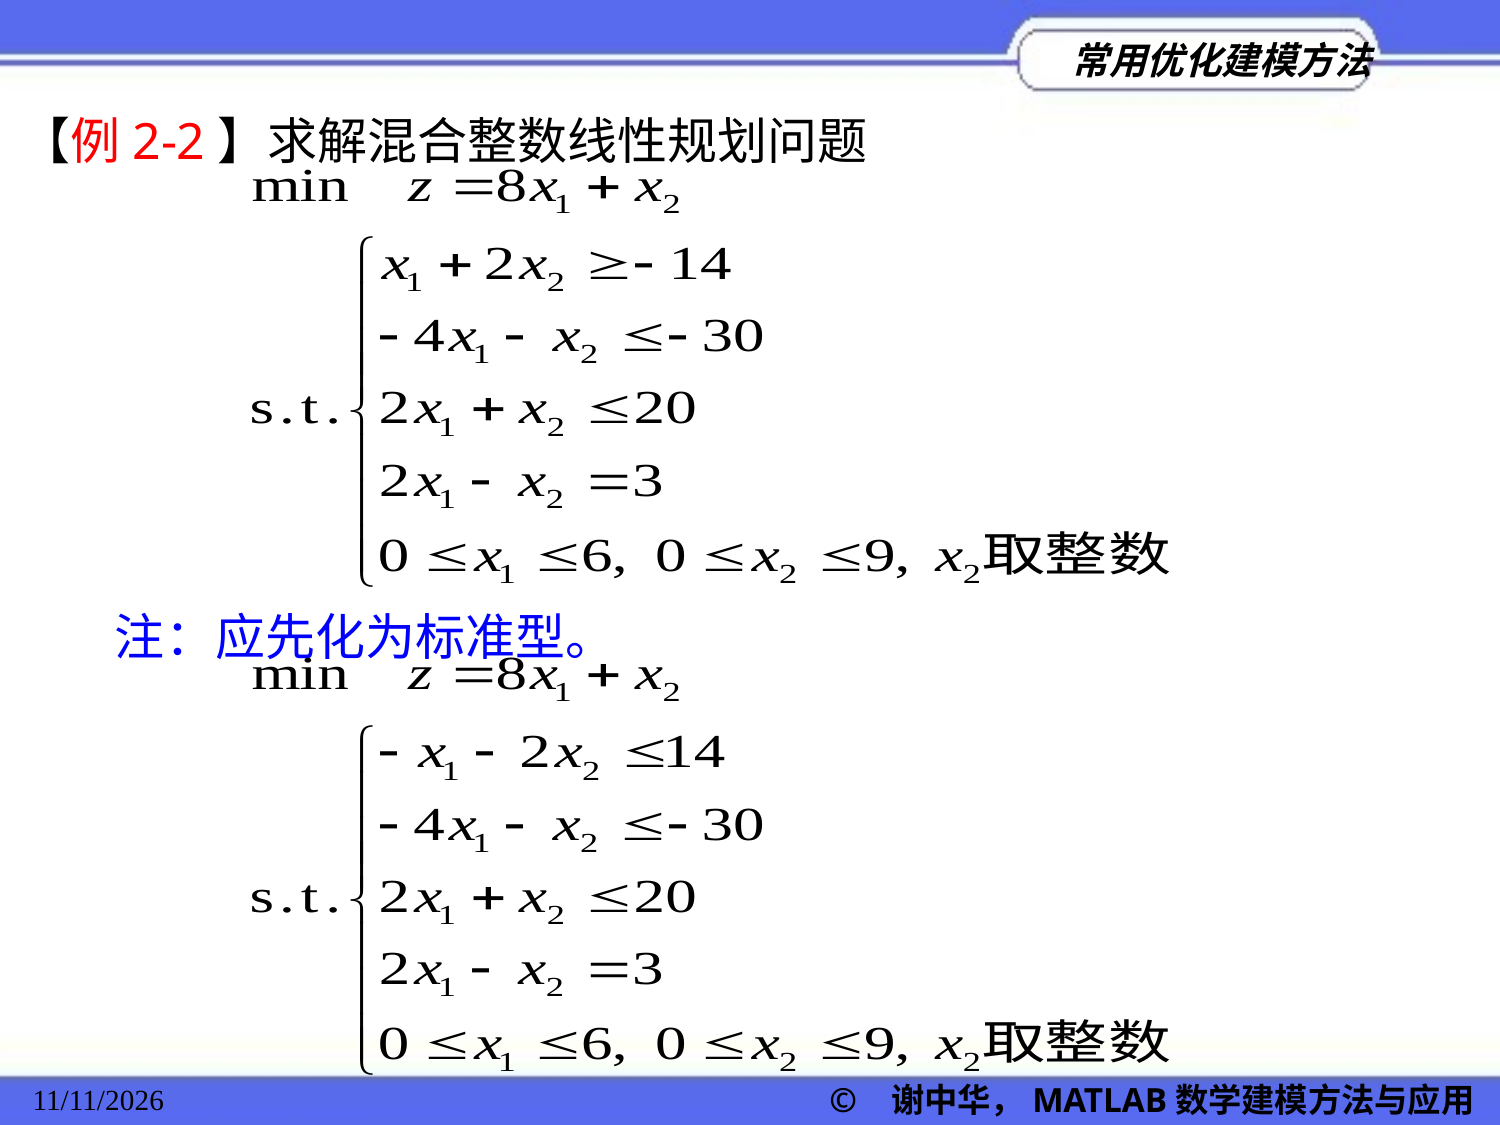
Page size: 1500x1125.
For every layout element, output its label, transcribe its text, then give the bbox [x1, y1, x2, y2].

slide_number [17, 1077, 356, 1120]
picture [0, 0, 1500, 1125]
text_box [241, 642, 1183, 1086]
text_box 注：应先化为标准型。 [100, 574, 1483, 673]
text_box 【例2-2】求解混合整数线性规划问题 [5, 78, 1388, 177]
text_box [241, 154, 1183, 598]
footer © 谢中华，MATLAB数学建模方法与应用 [809, 1078, 1495, 1120]
